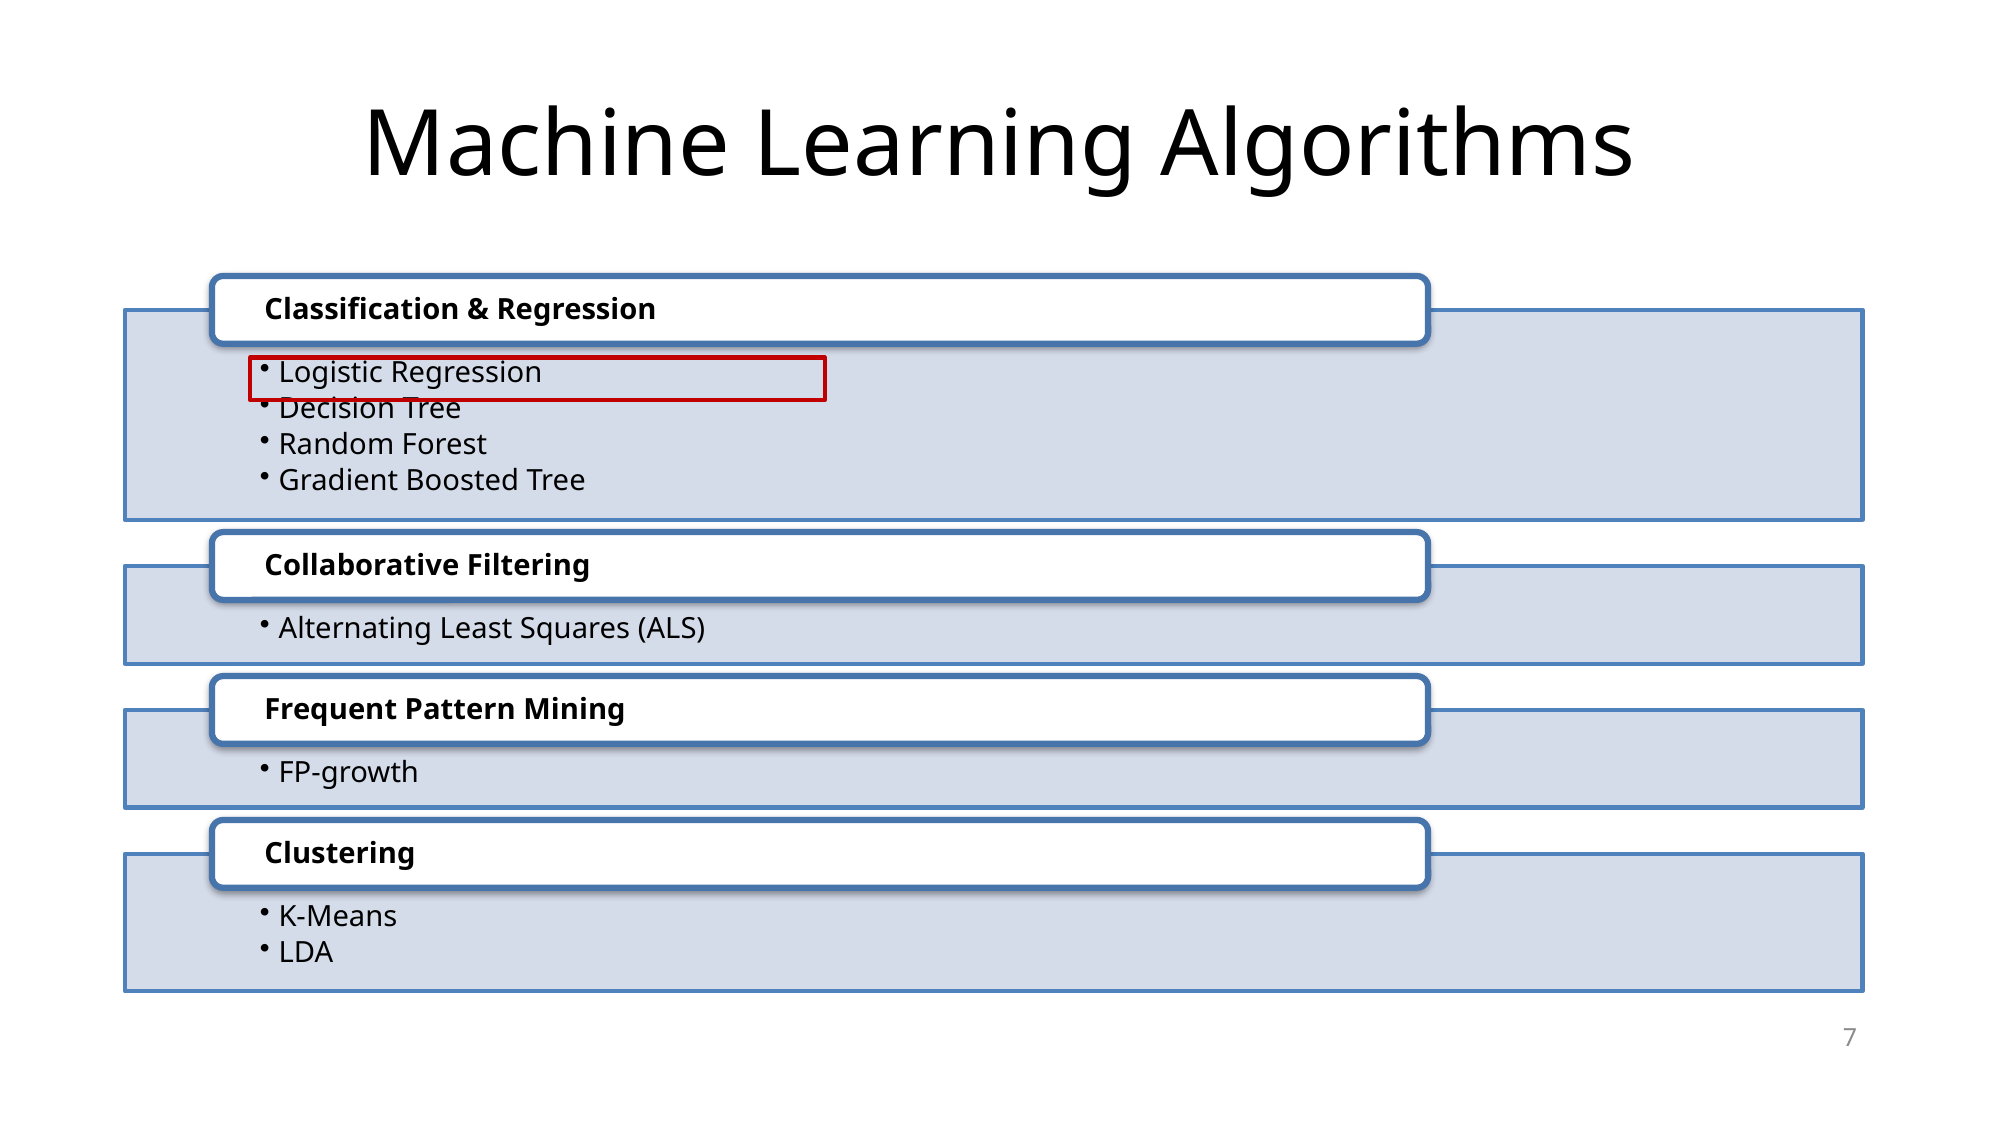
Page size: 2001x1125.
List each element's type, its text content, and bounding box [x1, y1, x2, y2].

slide_number 7 [1800, 1006, 1900, 1071]
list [124, 262, 1863, 1006]
title Machine Learning Algorithms [99, 44, 1901, 233]
